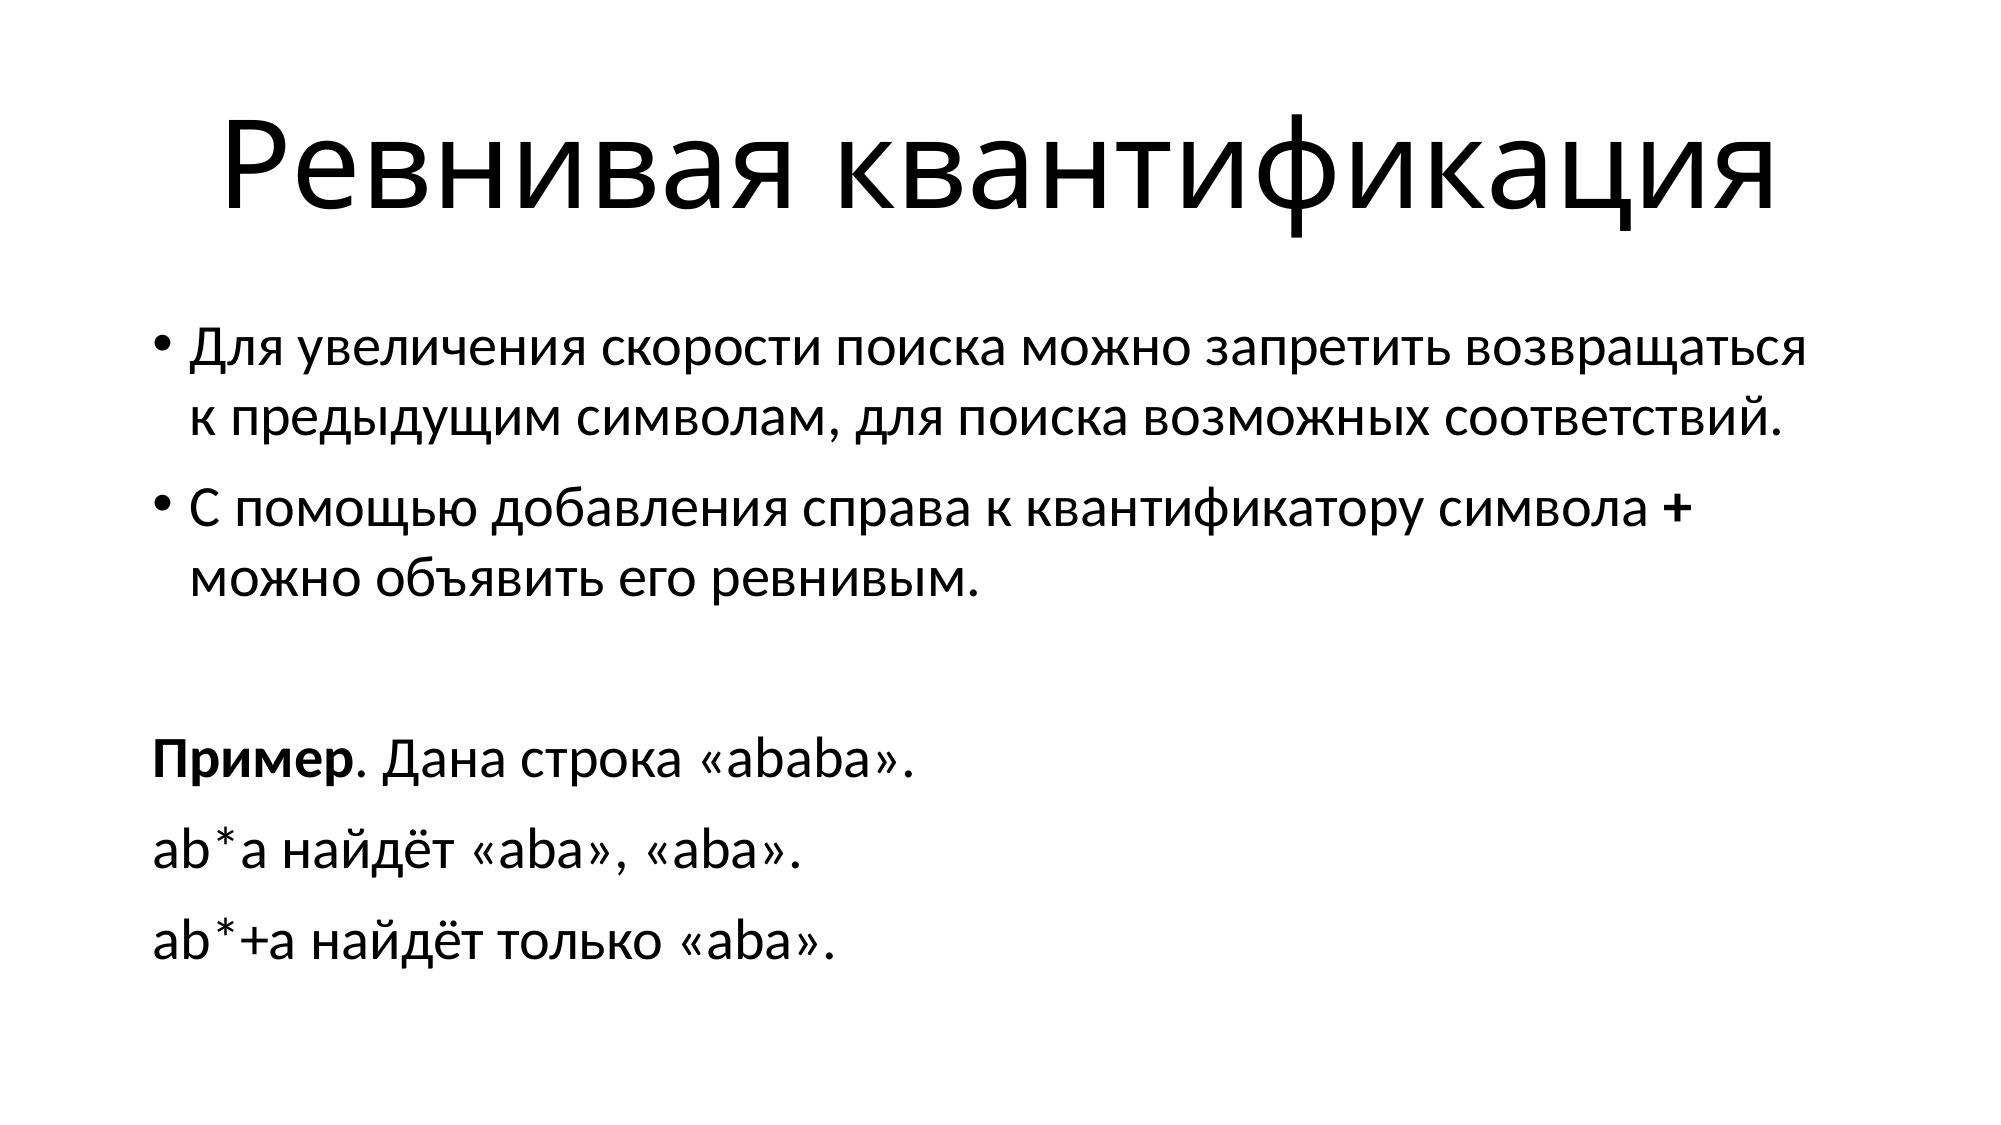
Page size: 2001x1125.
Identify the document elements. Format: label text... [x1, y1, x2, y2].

title Ревнивая квантификация [137, 59, 1863, 278]
list Для увеличения скорости поиска можно запретить возвращаться к предыдущим символам, для поиска возможных соответствий. С помощью добавления справа к квантификатору символа + можно объявить его ревнивым. Пример. Дана строка «ababa». ab*a найдёт «aba», «aba». ab*+a найдёт только «aba». [137, 299, 1863, 1014]
